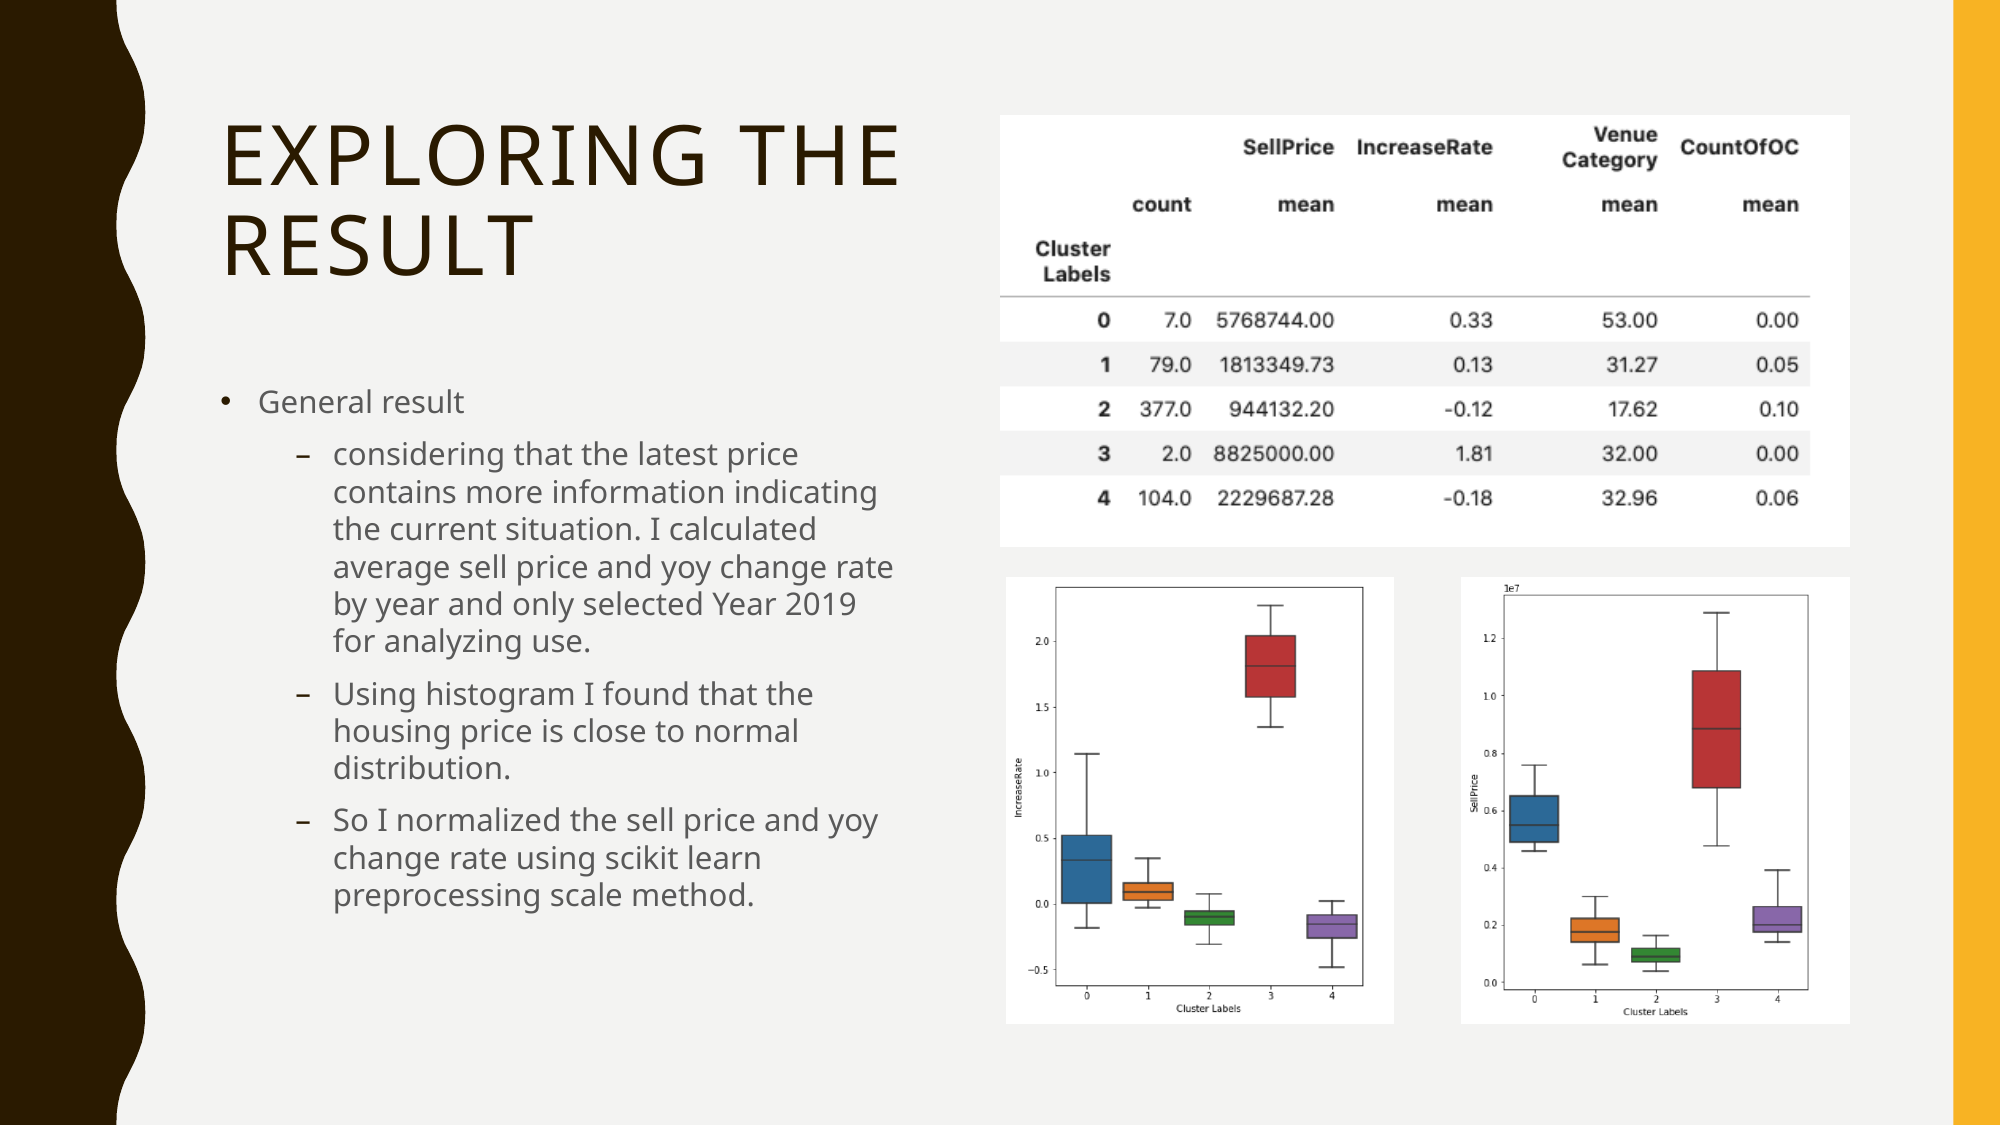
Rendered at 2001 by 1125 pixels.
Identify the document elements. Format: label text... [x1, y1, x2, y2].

picture [1000, 115, 1850, 547]
picture [1006, 577, 1394, 1024]
title Exploring the result [205, 105, 941, 323]
picture [1461, 577, 1850, 1024]
list General result considering that the latest price contains more information indicating the current situation. I calculated average sell price and yoy change rate by year and only selected Year 2019 for analyzing use. Using histogram I found that the housing price is close to normal distribution. So I normalized the sell price and yoy change rate using scikit learn preprocessing scale method. [205, 375, 922, 965]
